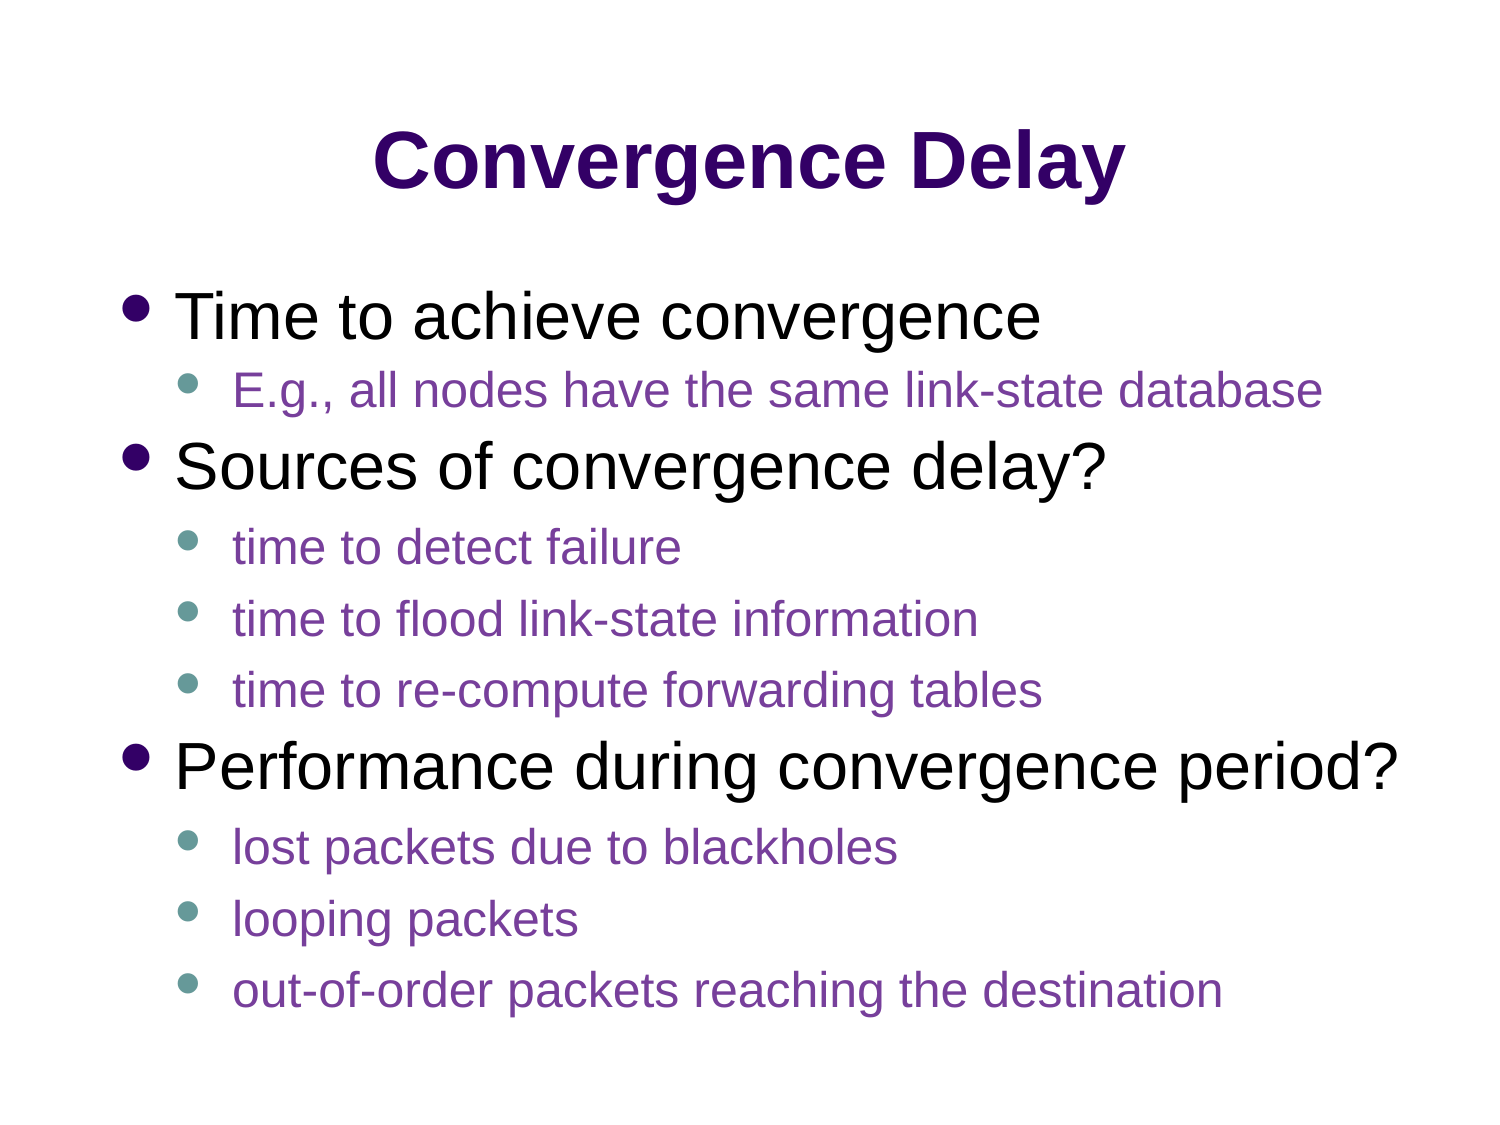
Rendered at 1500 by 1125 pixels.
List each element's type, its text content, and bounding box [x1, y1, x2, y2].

list Time to achieve convergence E.g., all nodes have the same link-state database Sources of convergence delay? time to detect failure time to flood link-state information time to re-compute forwarding tables Performance during convergence period? lost packets due to blackholes looping packets out-of-order packets reaching the destination [103, 275, 1463, 1038]
title Convergence Delay [75, 20, 1425, 213]
